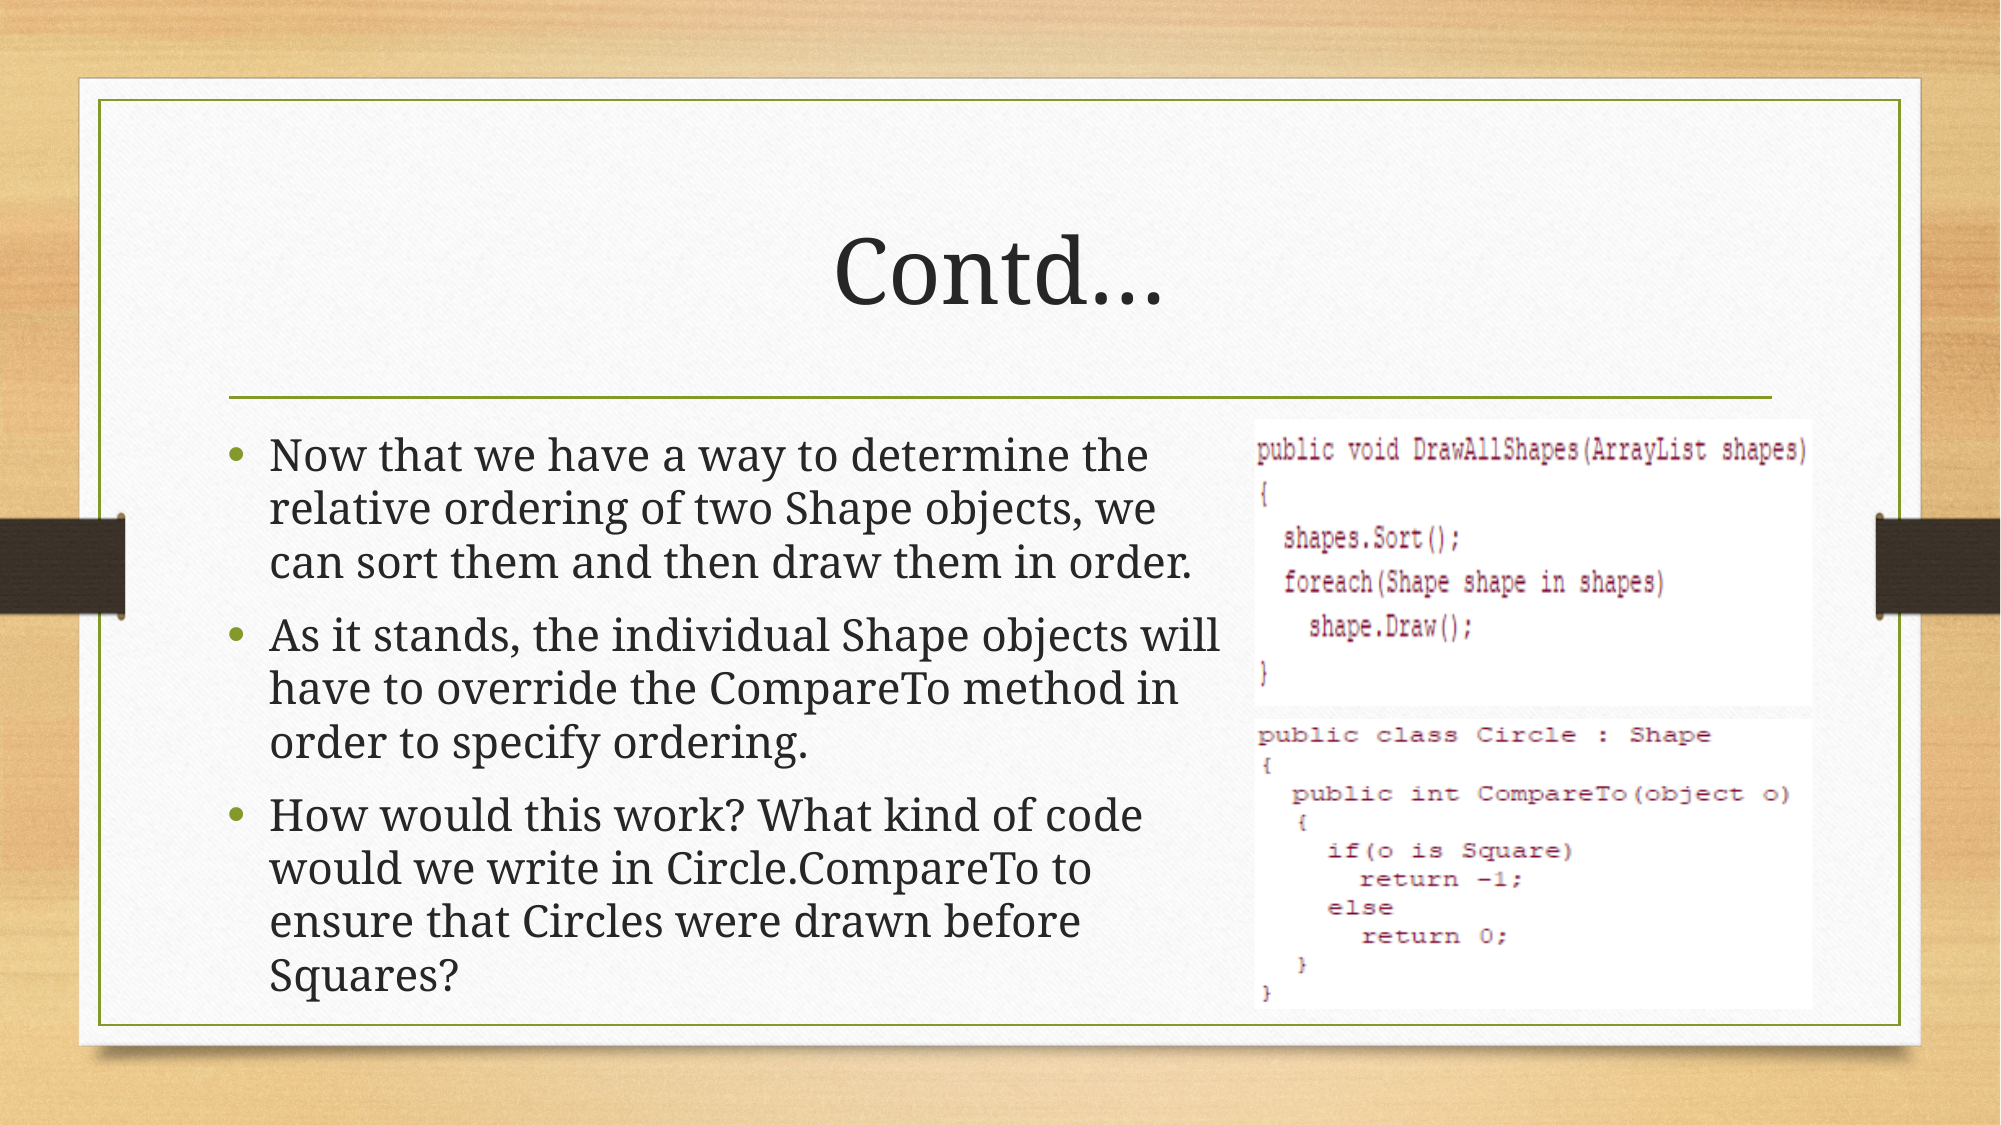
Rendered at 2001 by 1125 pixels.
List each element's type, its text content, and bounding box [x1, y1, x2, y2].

picture [0, 0, 2001, 1125]
title Contd… [212, 161, 1788, 375]
list Now that we have a way to determine the relative ordering of two Shape objects, we can sort them and then draw them in order. As it stands, the individual Shape objects will have to override the CompareTo method in order to specify ordering. How would this work? What kind of code would we write in Circle.CompareTo to ensure that Circles were drawn before Squares? [212, 419, 1255, 1009]
